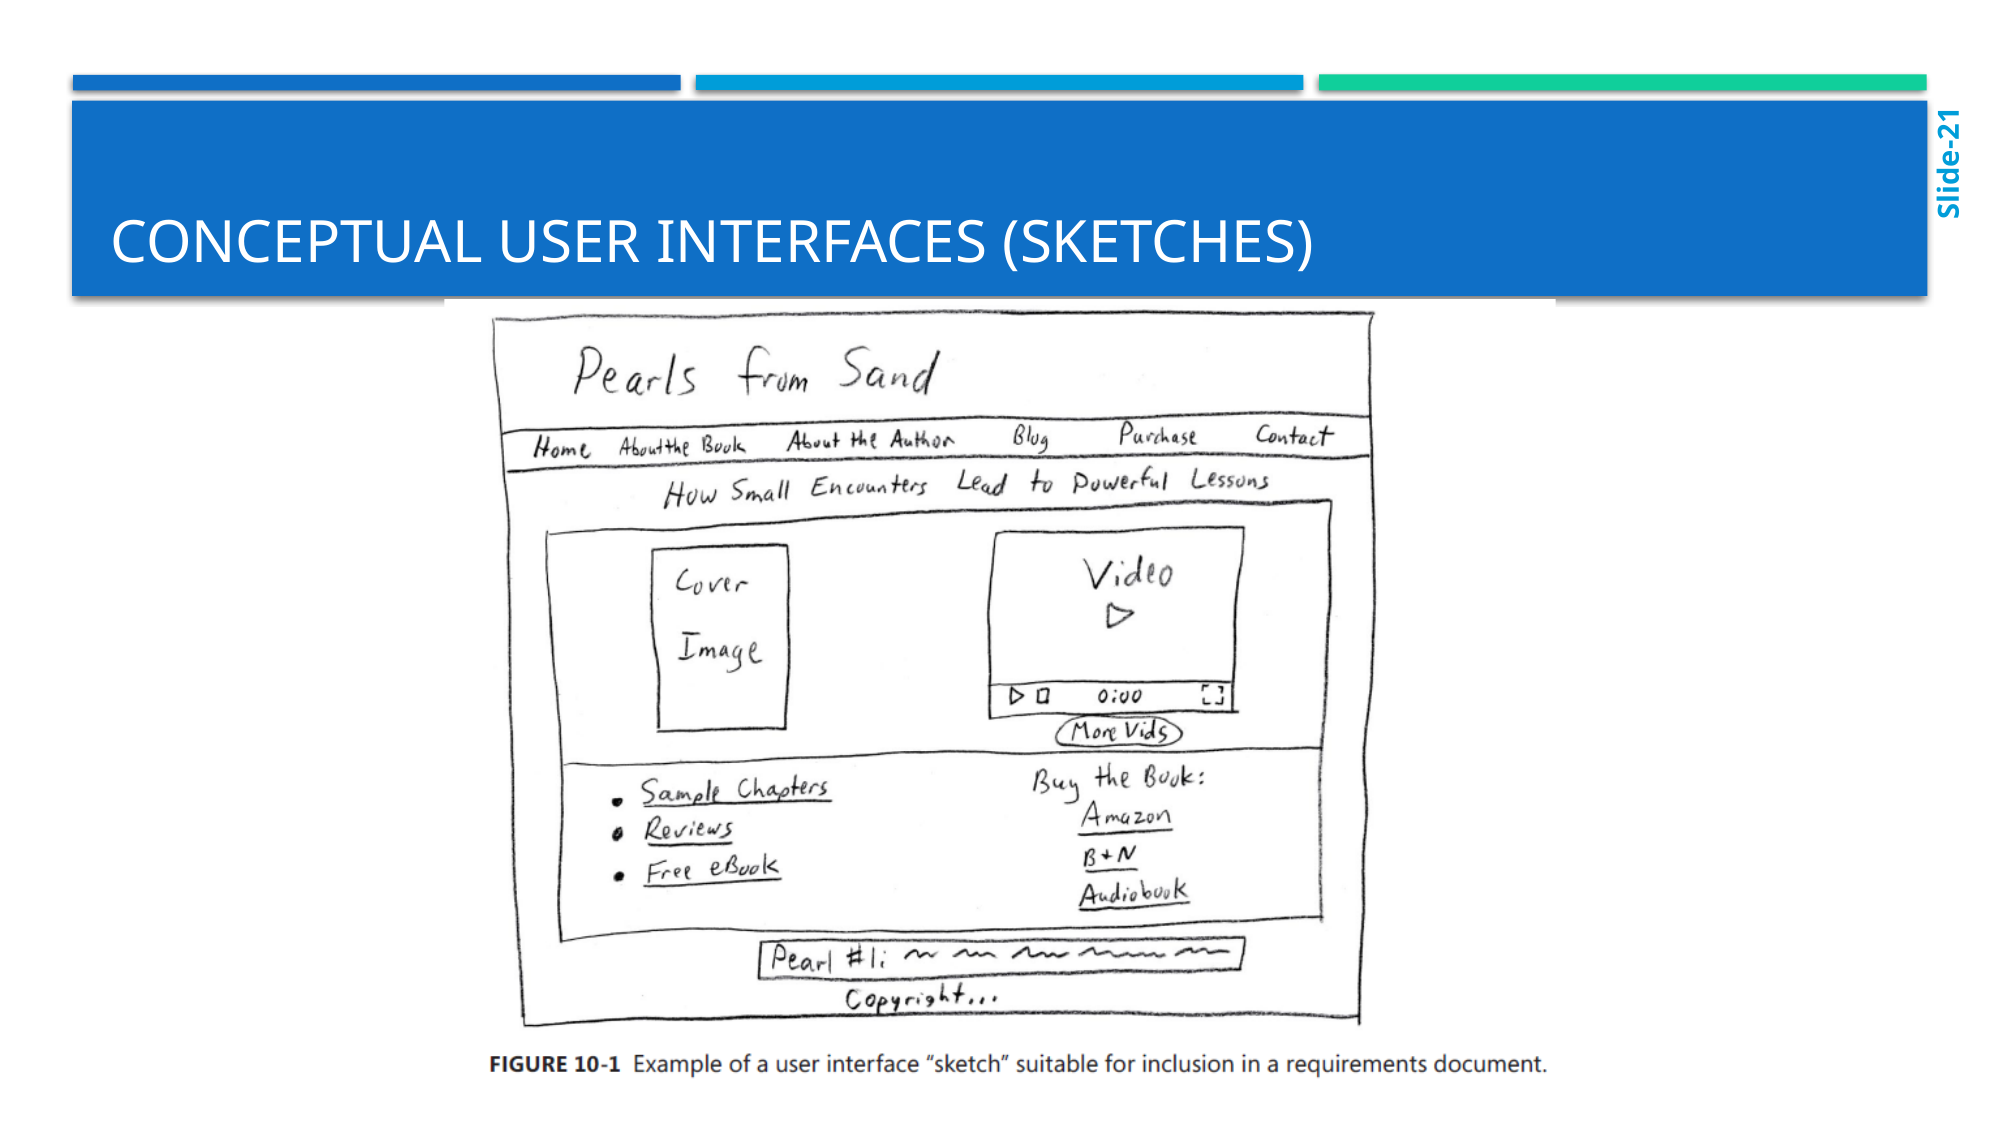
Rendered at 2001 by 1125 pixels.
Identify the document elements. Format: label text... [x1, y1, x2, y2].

title Conceptual User Interfaces (sketches) [95, 115, 1905, 282]
picture [443, 299, 1557, 1084]
text_box Slide-21 [1930, 99, 1970, 266]
